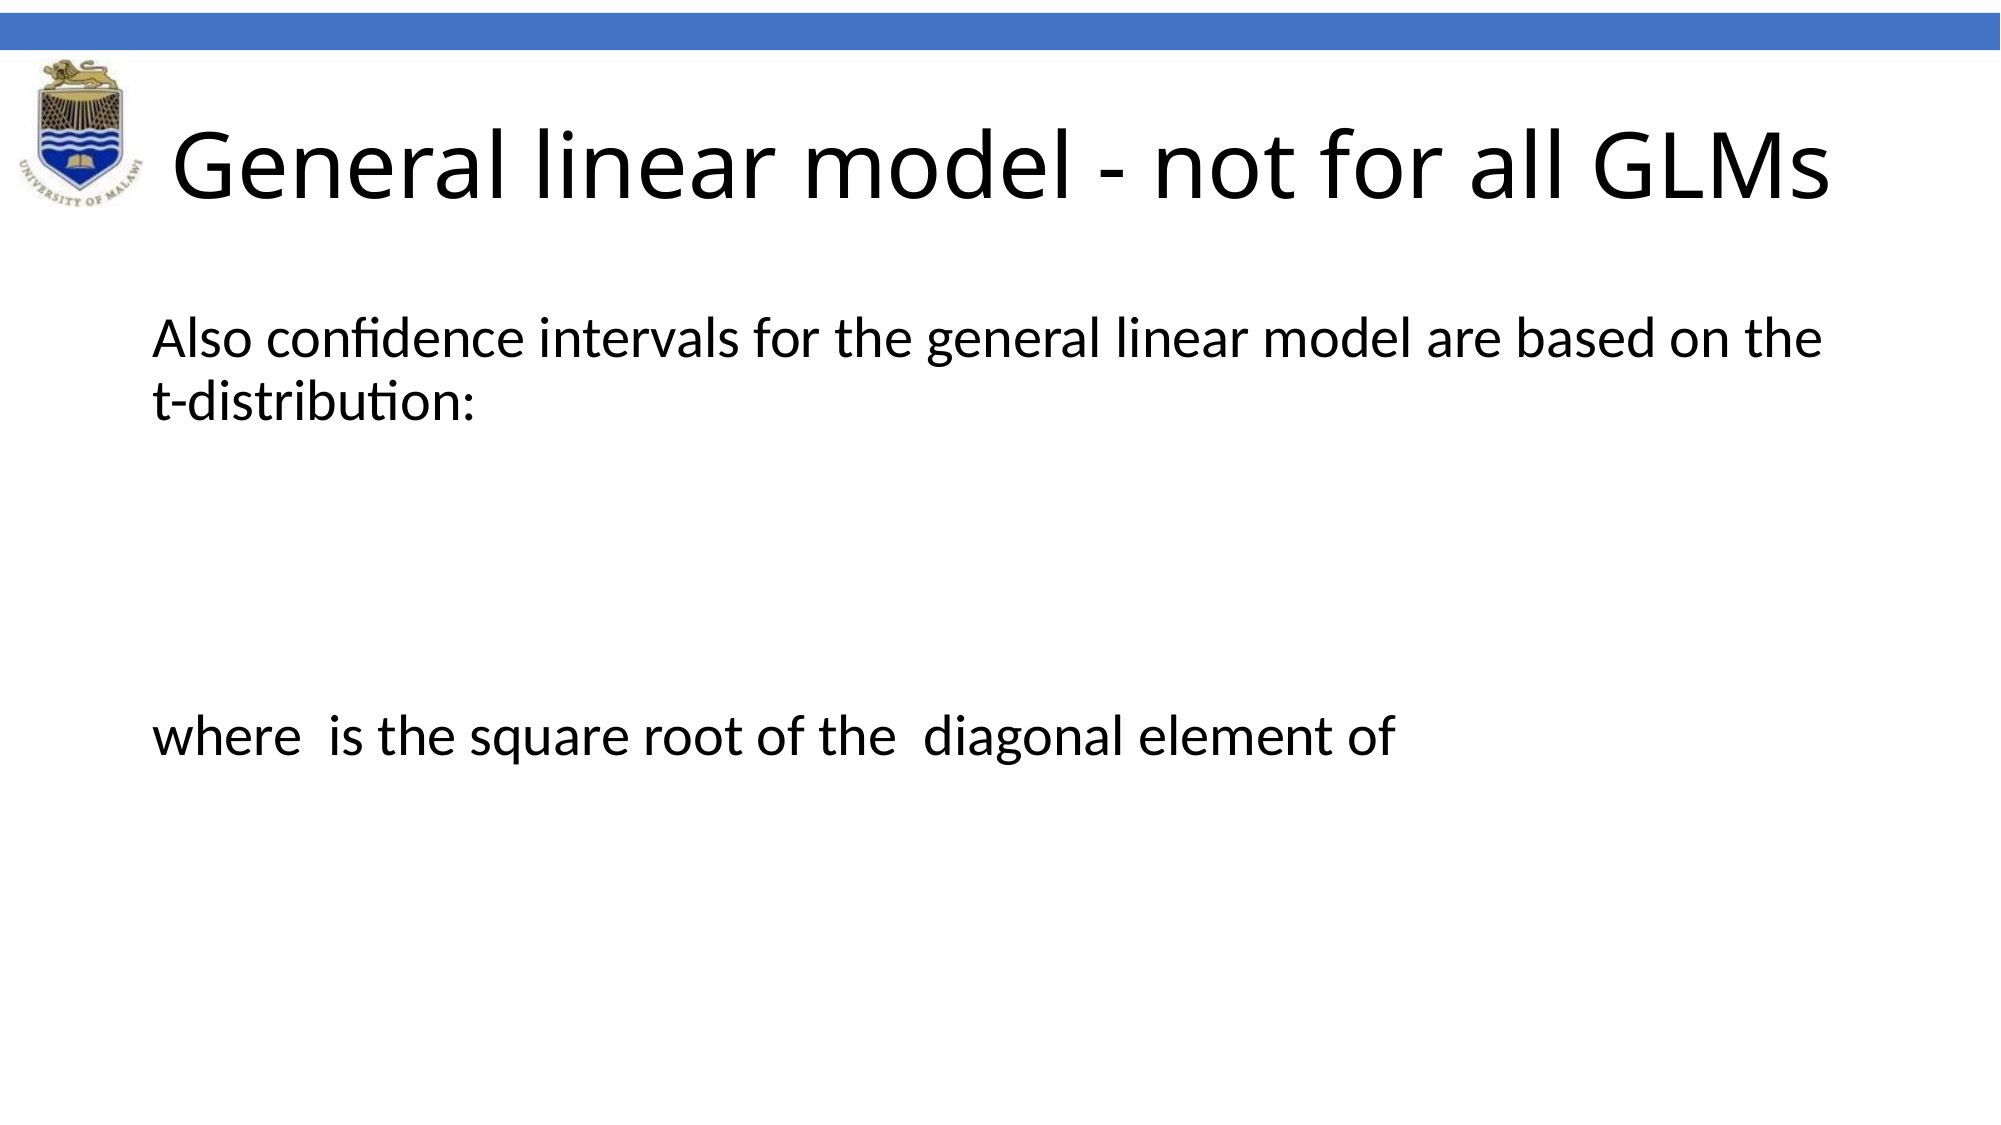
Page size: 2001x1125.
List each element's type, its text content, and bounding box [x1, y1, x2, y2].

title General linear model - not for all GLMs [155, 59, 1851, 278]
picture [19, 59, 143, 207]
